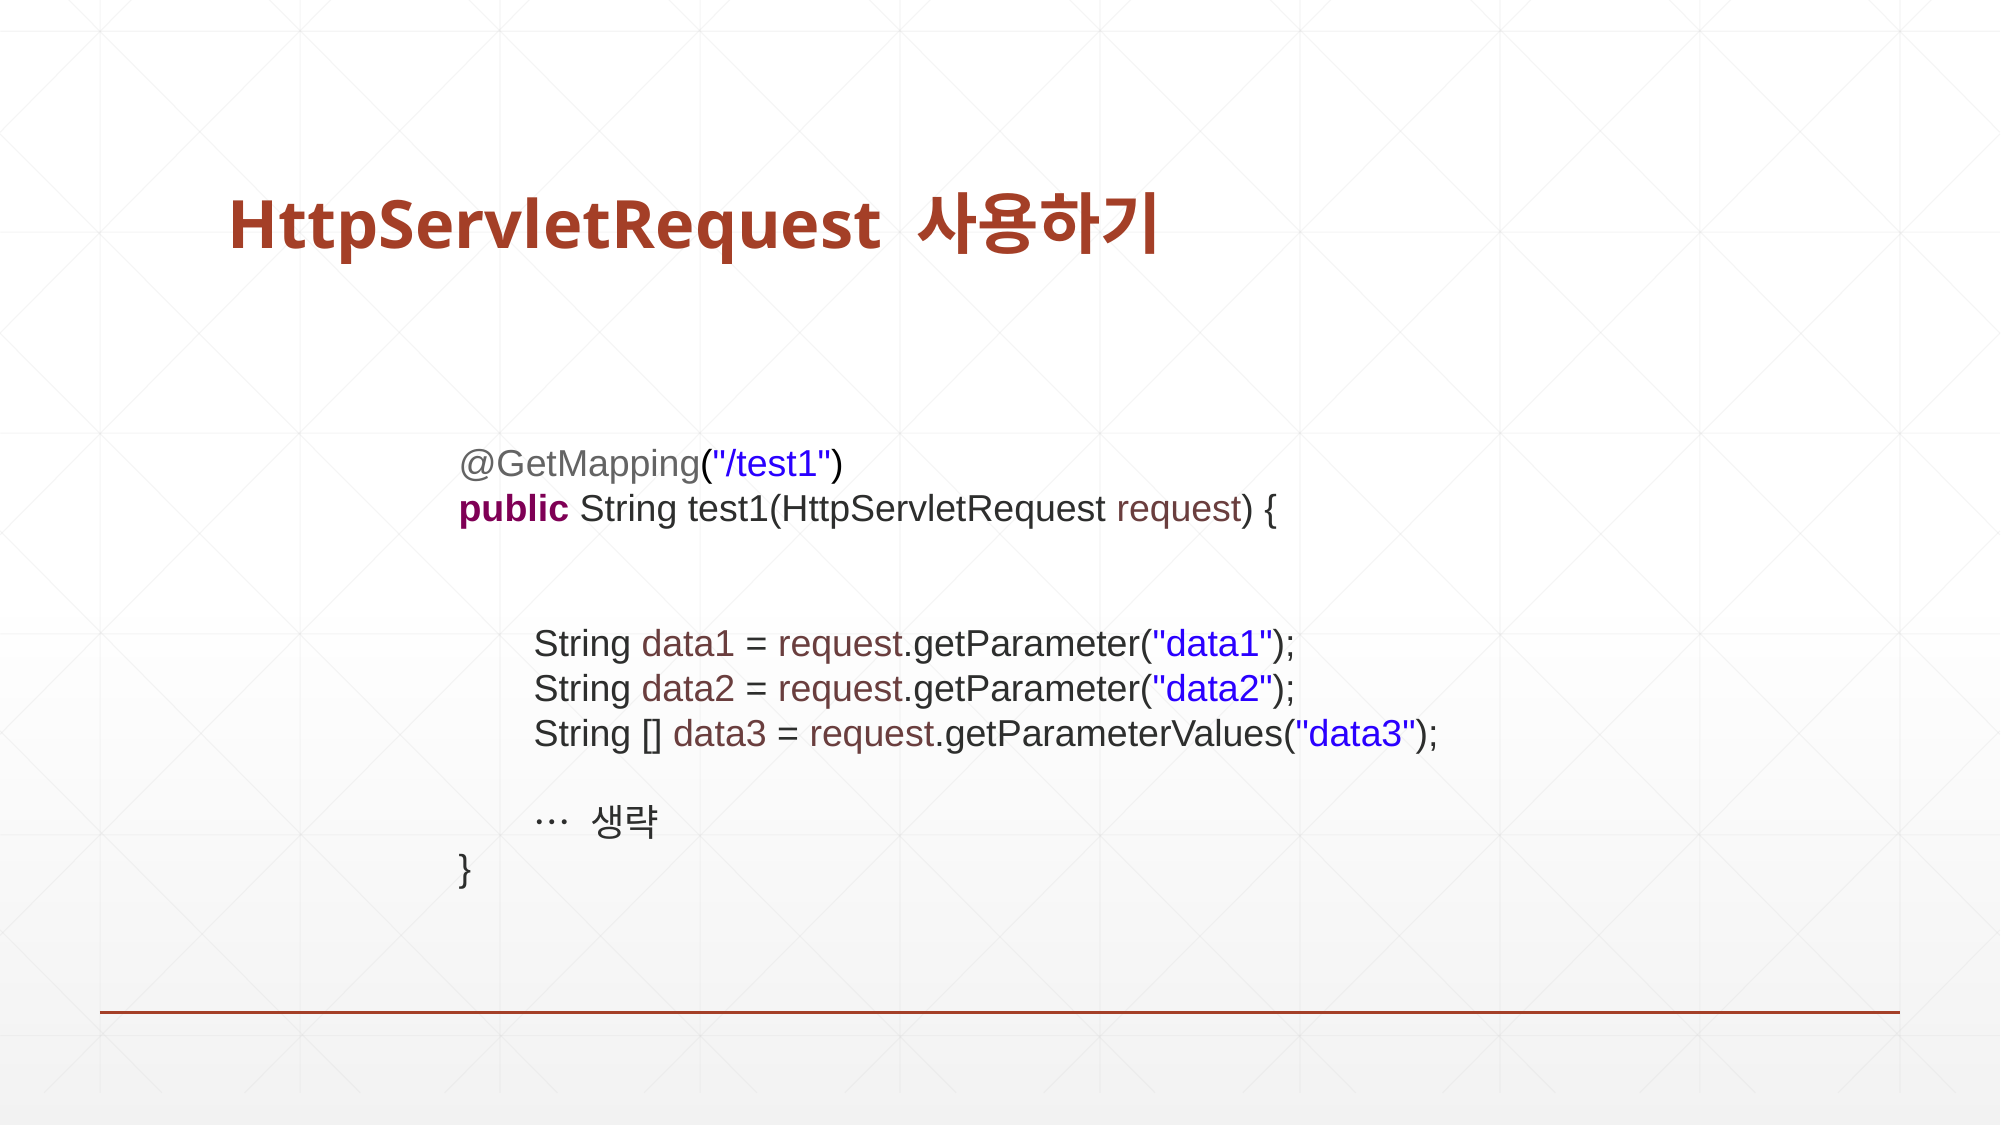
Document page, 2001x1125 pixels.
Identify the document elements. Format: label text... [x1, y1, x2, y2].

title HttpServletRequest 사용하기 [212, 82, 1788, 271]
text_box @GetMapping("/test1") public String test1(HttpServletRequest request) { String data1 = request.getParameter("data1"); String data2 = request.getParameter("data2"); String [] data3 = request.getParameterValues("data3"); … 생략 } [443, 431, 1557, 896]
